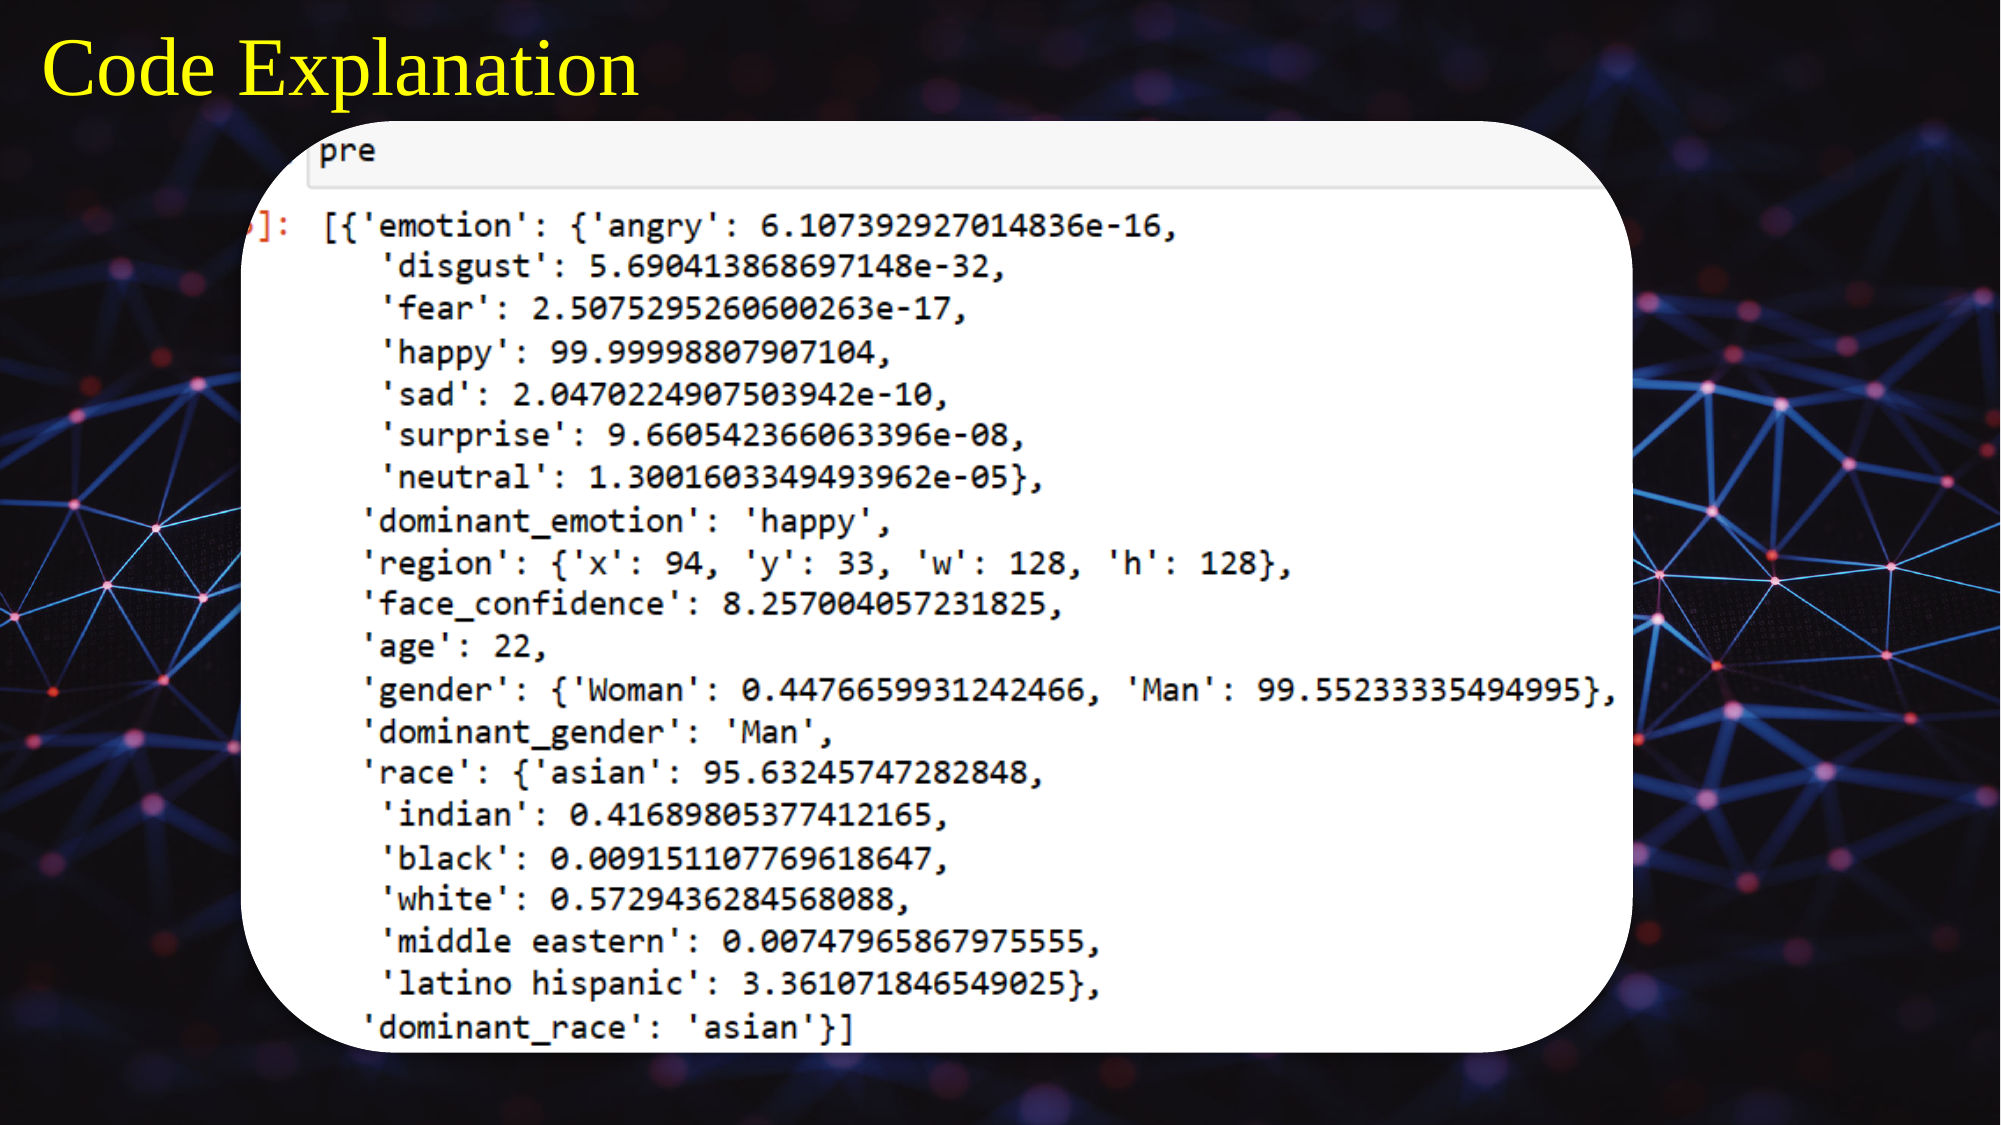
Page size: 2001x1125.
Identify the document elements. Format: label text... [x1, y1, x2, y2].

title Code Explanation [25, 0, 1751, 178]
picture [0, 0, 2001, 1125]
